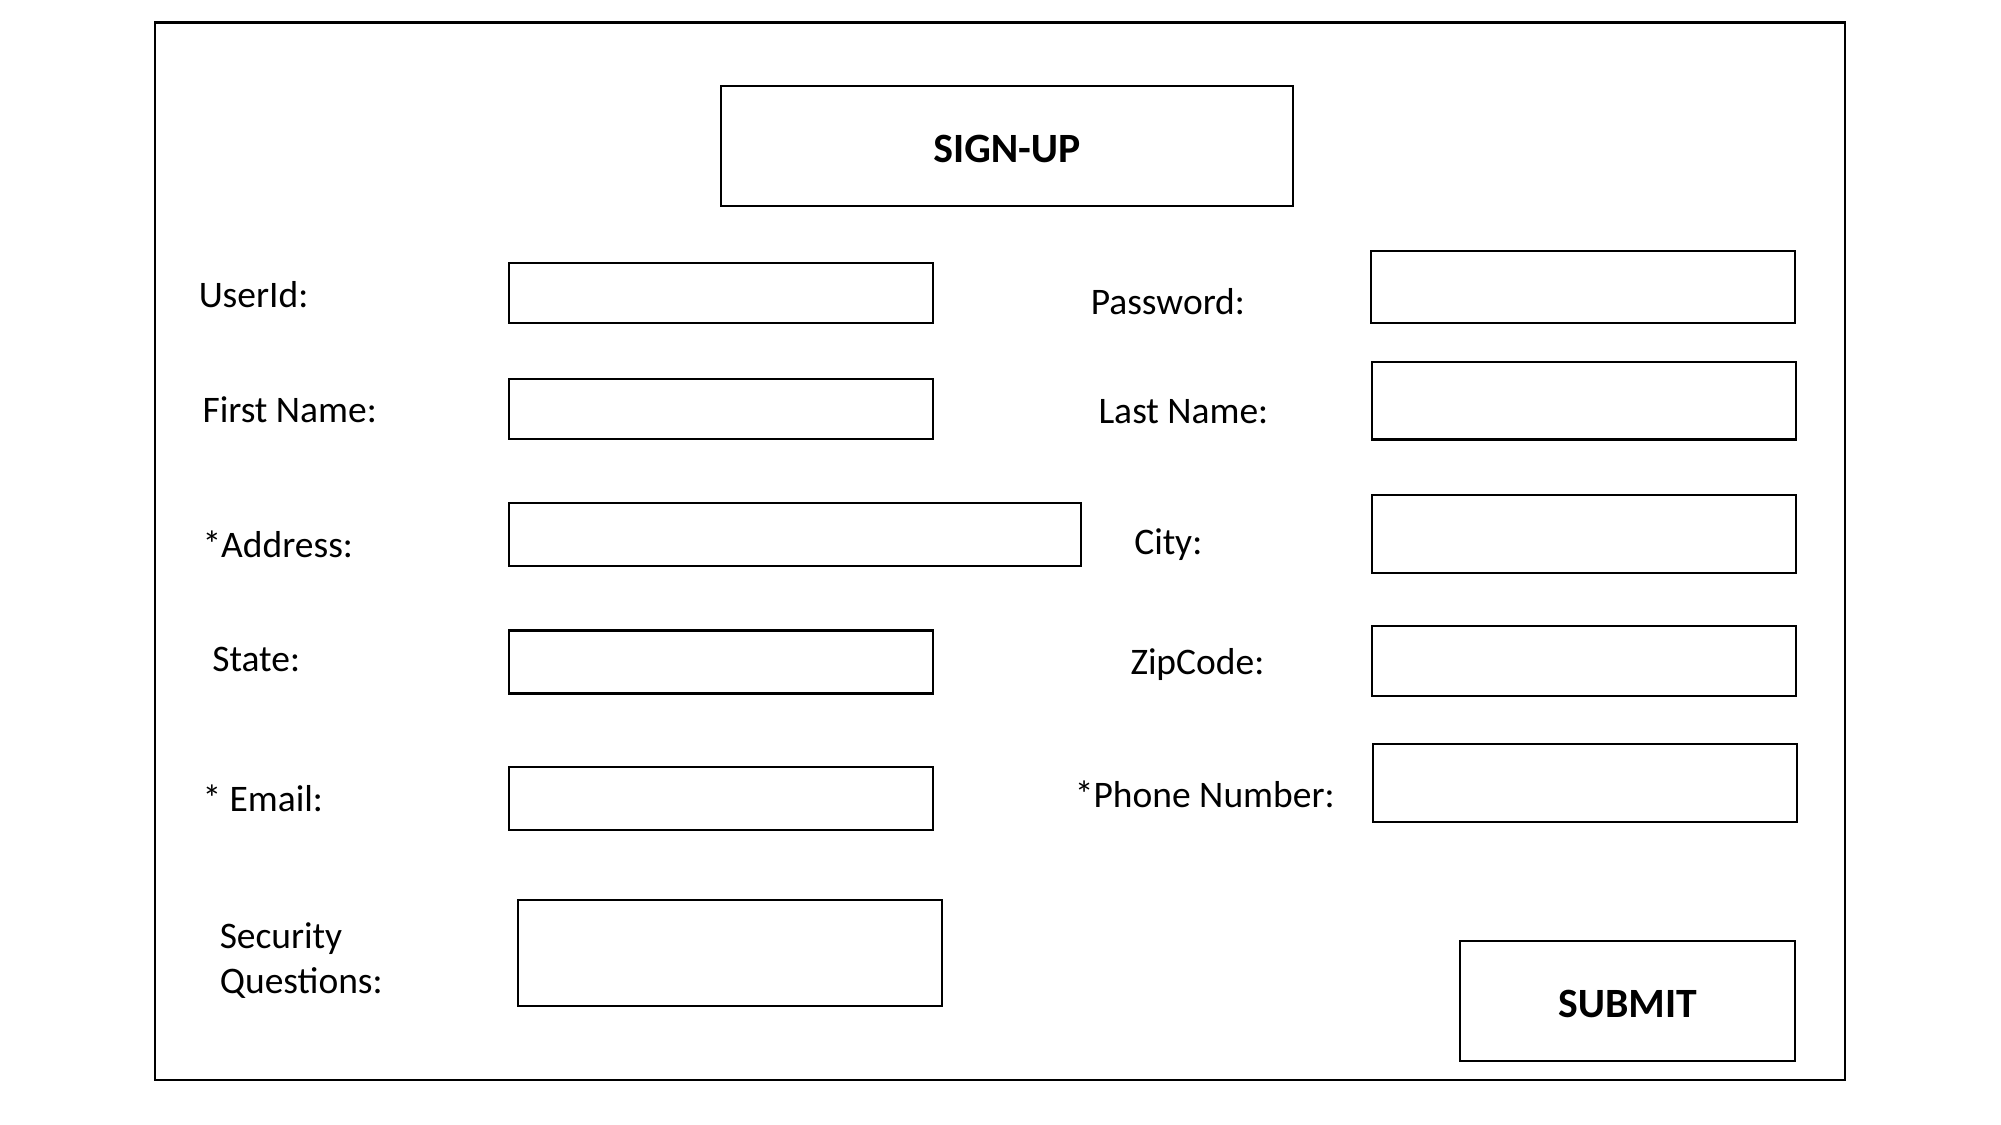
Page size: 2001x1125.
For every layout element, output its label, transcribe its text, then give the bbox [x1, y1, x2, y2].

text_box [508, 502, 1082, 567]
text_box Password: [1075, 269, 1334, 329]
text_box [1370, 250, 1796, 324]
text_box [508, 629, 934, 695]
text_box *Address: [187, 512, 446, 572]
text_box State: [197, 626, 456, 686]
text_box Security Questions: [204, 903, 442, 1009]
text_box [517, 899, 943, 1007]
text_box [508, 766, 934, 831]
text_box [1371, 494, 1797, 574]
text_box [1371, 625, 1797, 697]
text_box UserId: [184, 262, 442, 323]
text_box [1371, 361, 1797, 441]
text_box * Email: [187, 766, 446, 827]
text_box City: [1119, 509, 1378, 570]
text_box [508, 378, 934, 440]
text_box *Phone Number: [1060, 762, 1374, 823]
text_box [154, 21, 1846, 1081]
text_box [508, 262, 934, 324]
text_box SUBMIT [1459, 940, 1796, 1062]
text_box ZipCode: [1115, 629, 1374, 690]
text_box First Name: [187, 378, 446, 438]
text_box SIGN-UP [720, 85, 1294, 207]
text_box Last Name: [1083, 378, 1361, 439]
text_box [1372, 743, 1798, 823]
